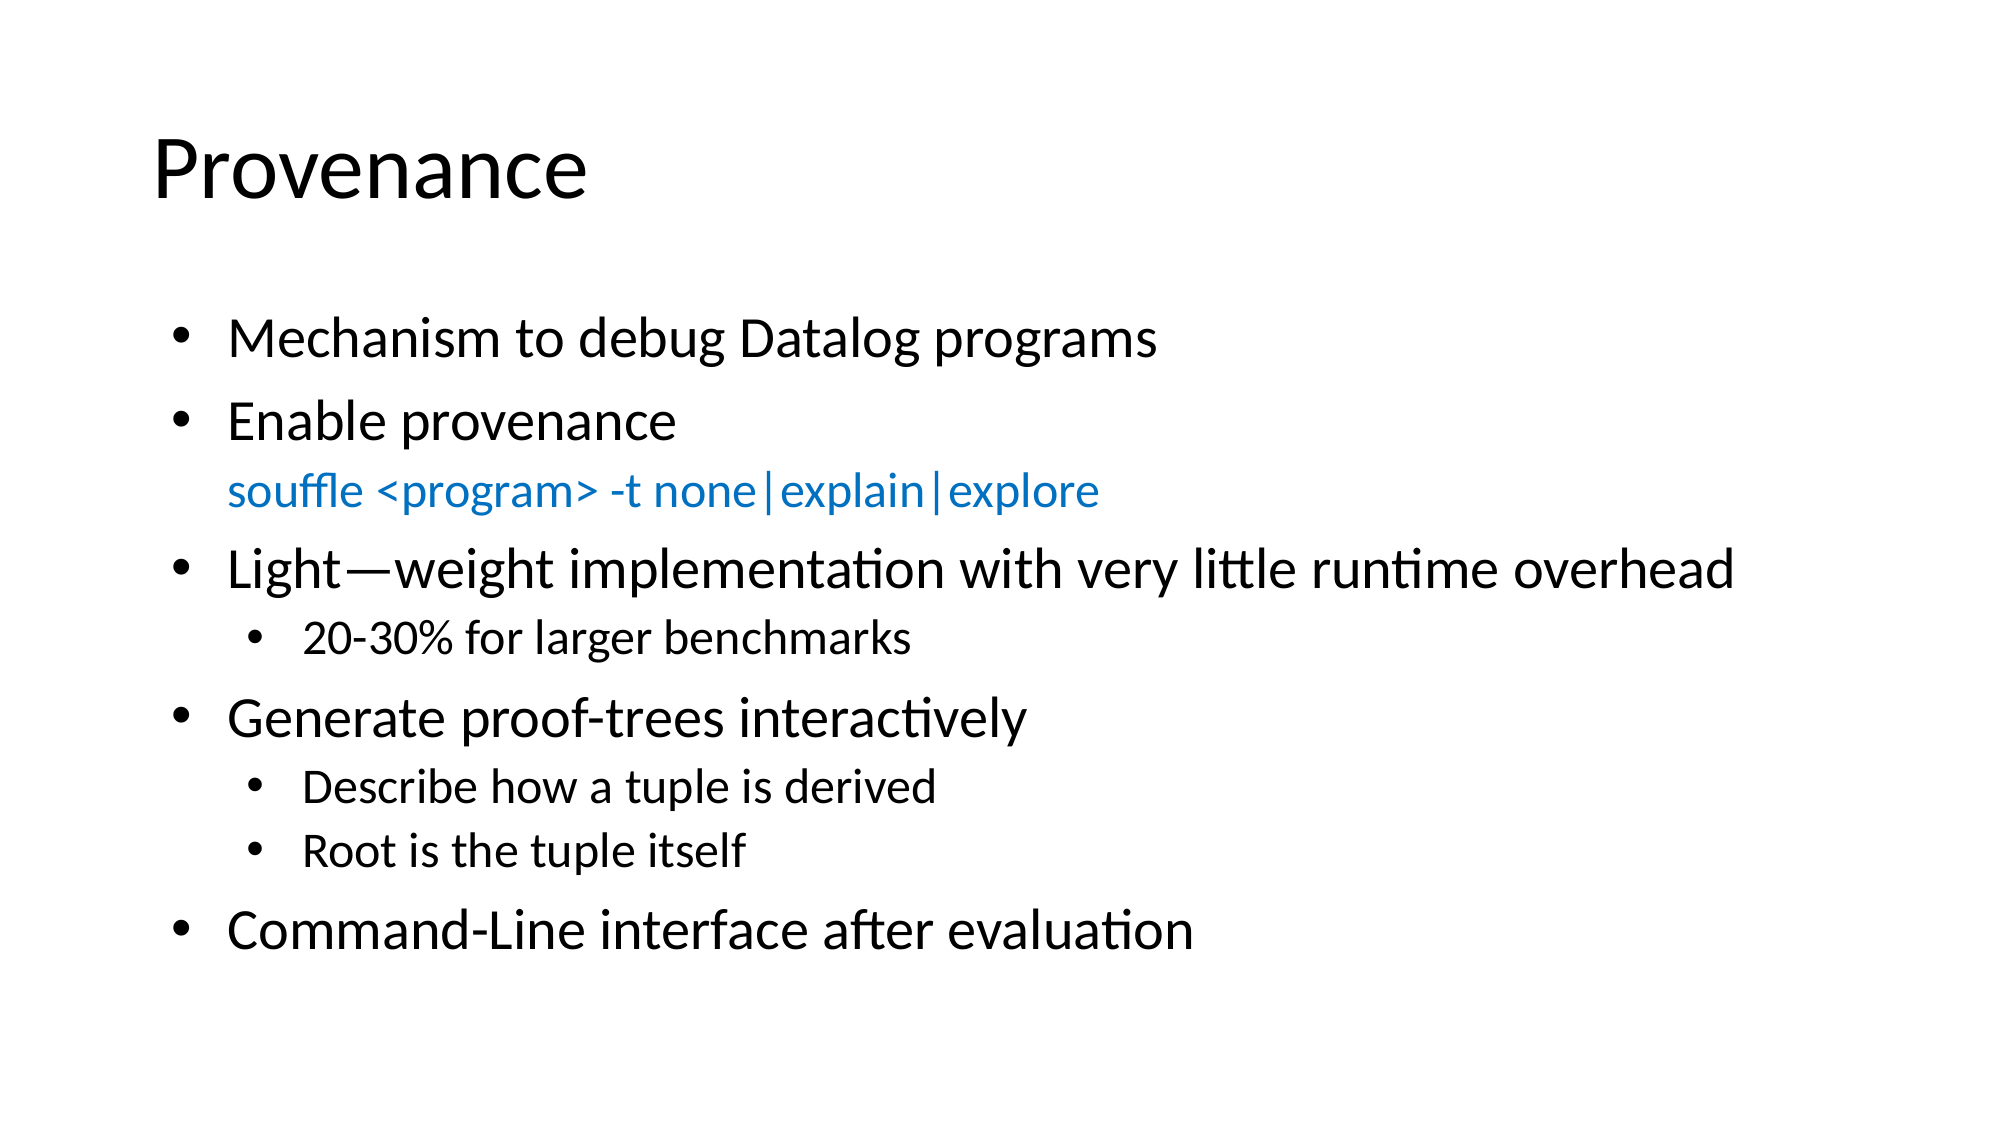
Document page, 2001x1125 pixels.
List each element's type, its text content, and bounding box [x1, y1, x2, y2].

list Mechanism to debug Datalog programs Enable provenance souffle <program> -t none|explain|explore Light—weight implementation with very little runtime overhead 20-30% for larger benchmarks Generate proof-trees interactively Describe how a tuple is derived Root is the tuple itself Command-Line interface after evaluation [137, 299, 1863, 1014]
title Provenance [137, 59, 1863, 278]
